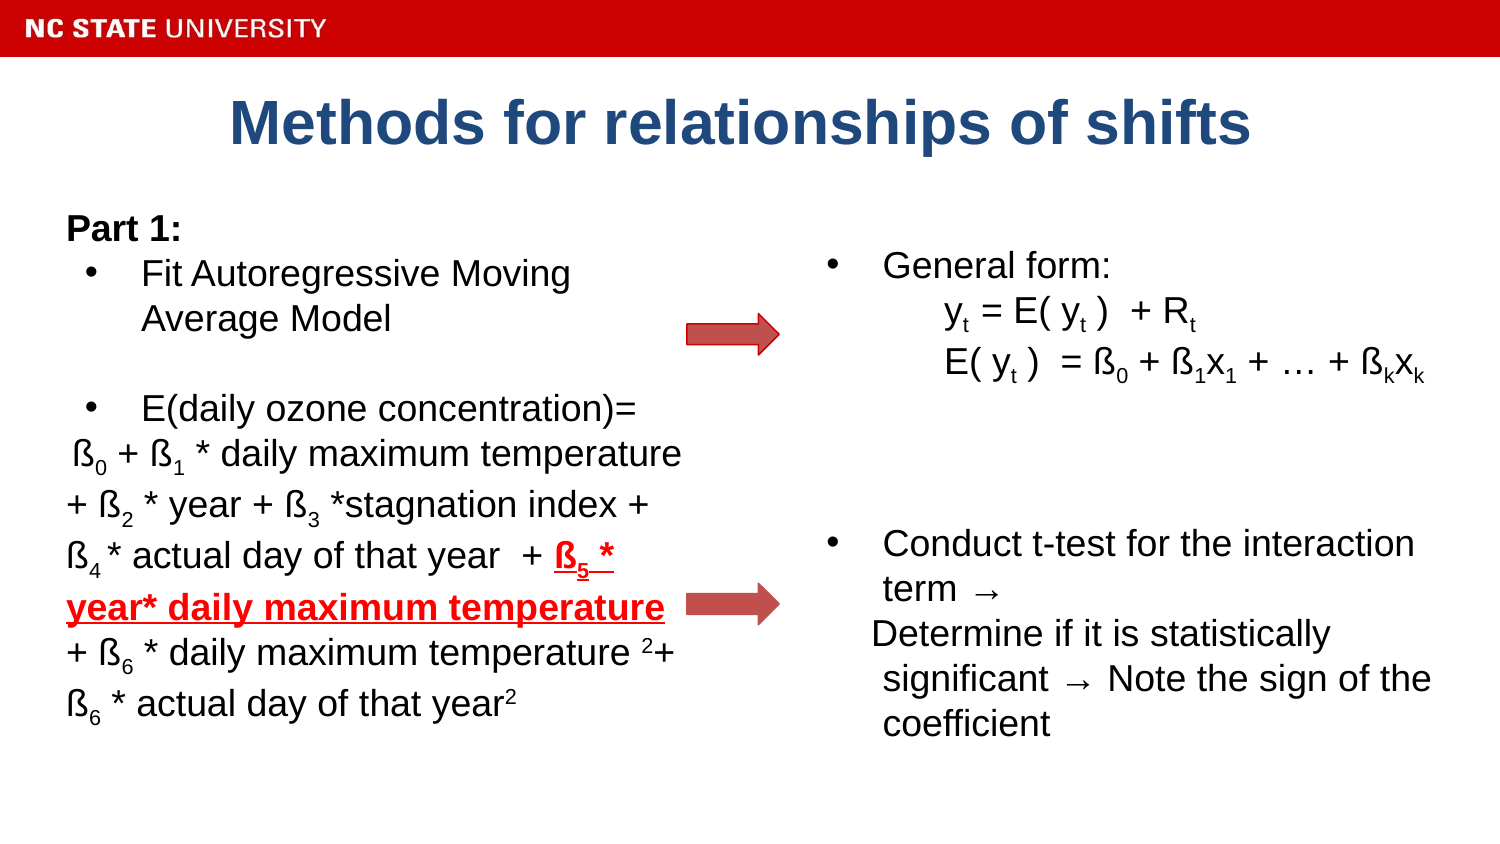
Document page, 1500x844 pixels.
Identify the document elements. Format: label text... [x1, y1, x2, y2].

picture [0, 0, 1500, 57]
title Methods for relationships of shifts [51, 72, 1449, 167]
list General form: yt = E( yt ) + Rt E( yt ) = ß0 + ß1x1 + … + ßkxk Conduct t-test for the interaction term → Determine if it is statistically significant → Note the sign of the coefficient [792, 225, 1449, 750]
text_box [686, 313, 780, 356]
text_box [686, 583, 780, 625]
list Part 1: Fit Autoregressive Moving Average Model E(daily ozone concentration)= ß0 + ß1 * daily maximum temperature + ß2 * year + ß3 *stagnation index + ß4 * actual day of that year + ß5 * year* daily maximum temperature + ß6 * daily maximum temperature 2+ ß6 * actual day of that year2 [51, 189, 708, 791]
